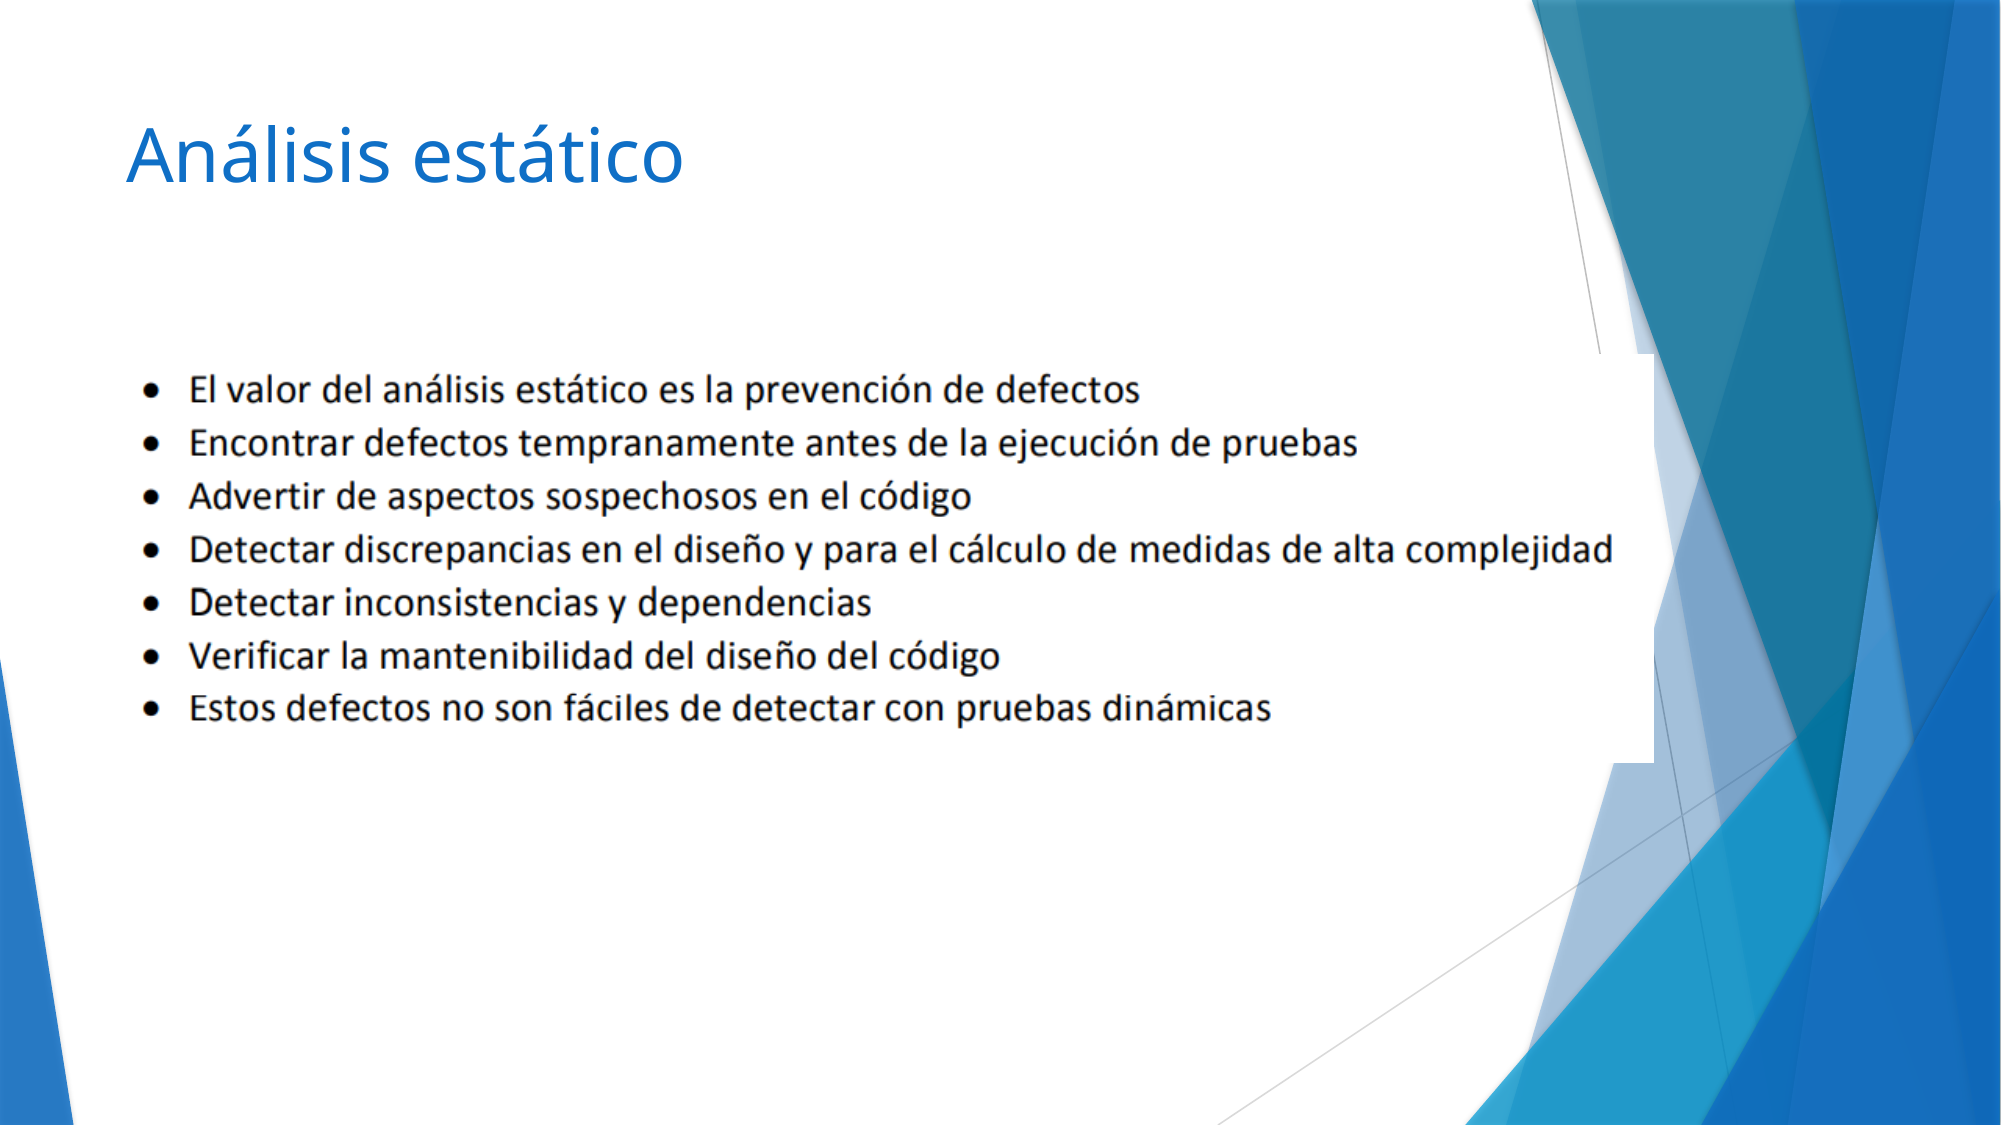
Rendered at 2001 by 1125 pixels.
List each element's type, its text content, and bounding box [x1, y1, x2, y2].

title Análisis estático [111, 99, 1522, 317]
picture [110, 353, 1654, 763]
